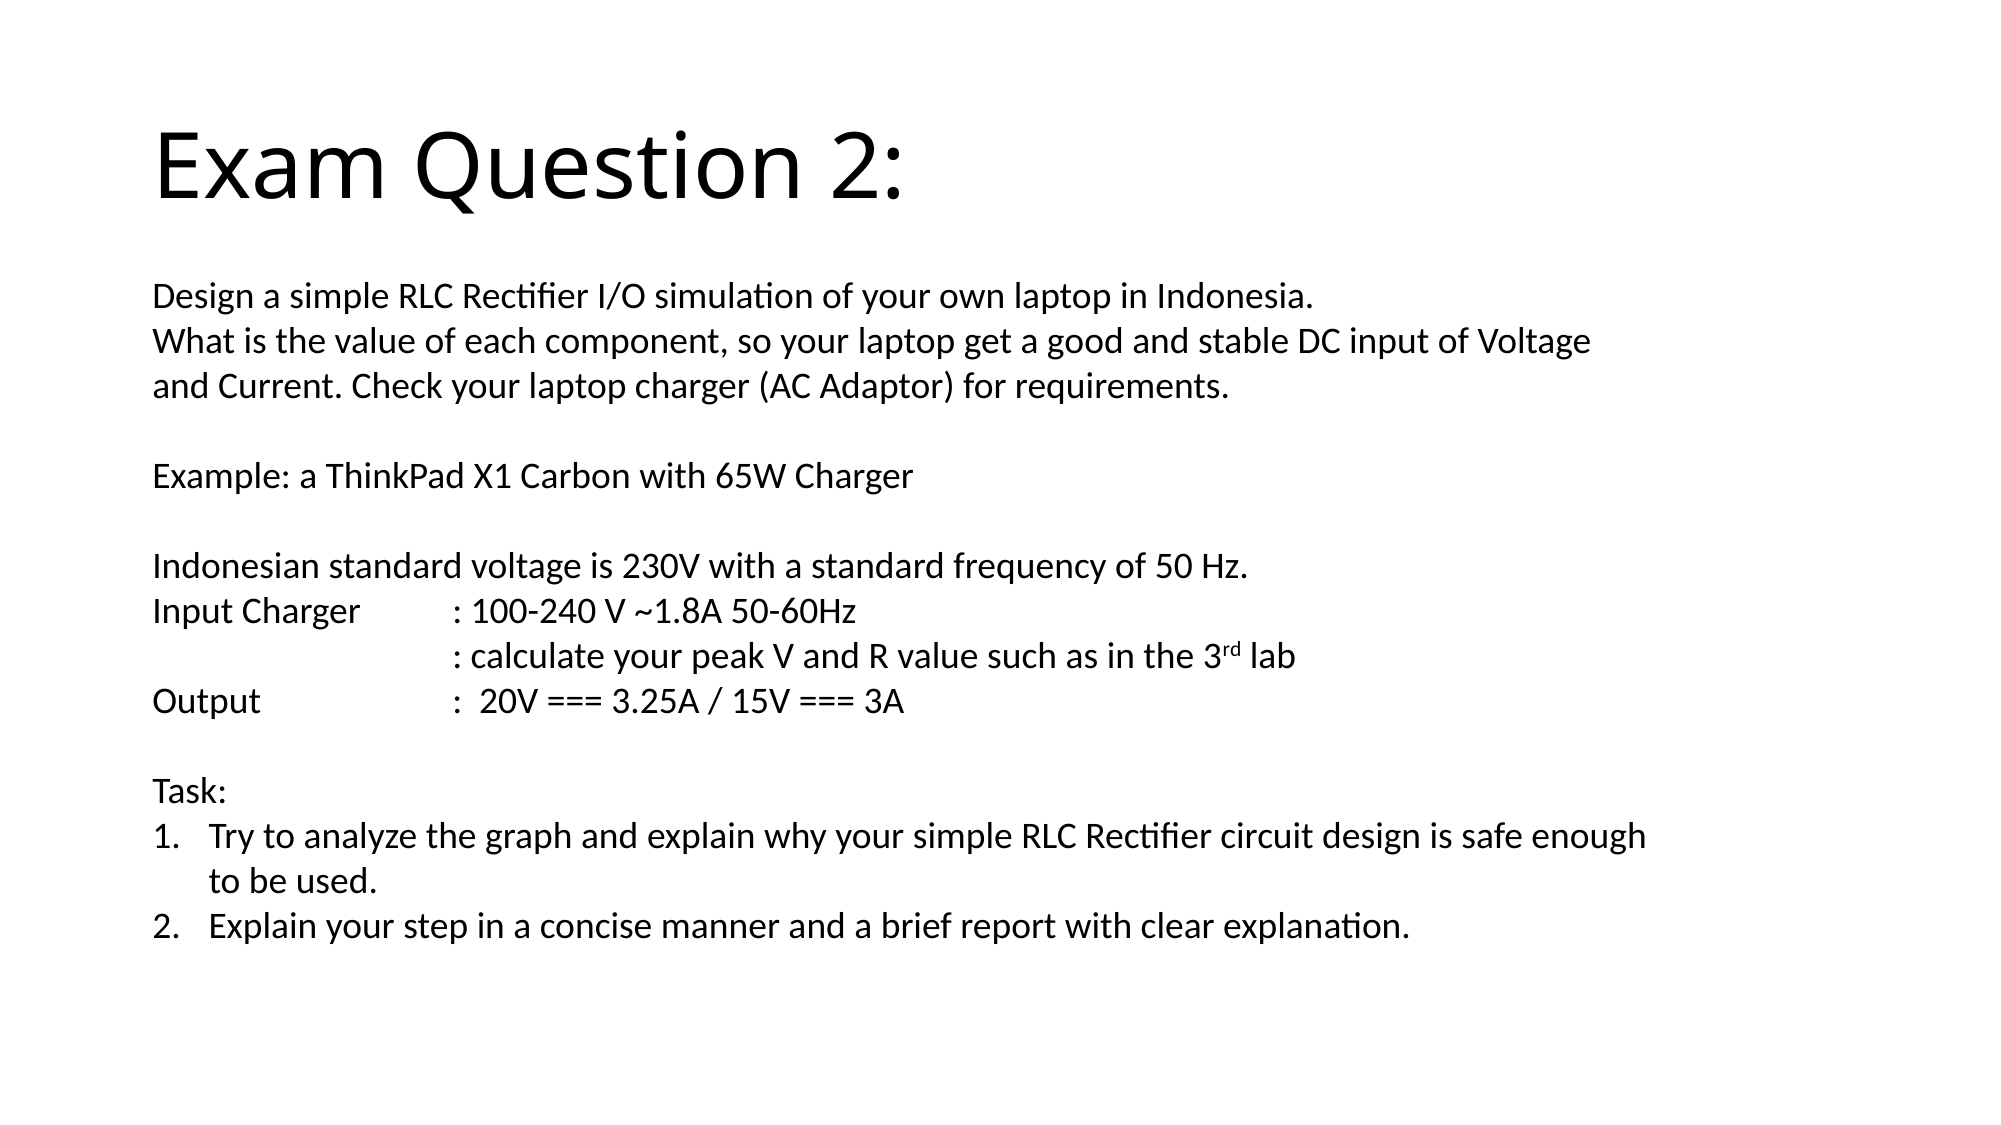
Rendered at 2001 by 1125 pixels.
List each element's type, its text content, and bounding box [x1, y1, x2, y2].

title Exam Question 2: [137, 59, 1863, 278]
text_box Design a simple RLC Rectifier I/O simulation of your own laptop in Indonesia. What is the value of each component, so your laptop get a good and stable DC input of Voltage and Current. Check your laptop charger (AC Adaptor) for requirements. Example: a ThinkPad X1 Carbon with 65W Charger Indonesian standard voltage is 230V with a standard frequency of 50 Hz. Input Charger : 100-240 V ~1.8A 50-60Hz : calculate your peak V and R value such as in the 3rd lab Output : 20V === 3.25A / 15V === 3A Task: Try to analyze the graph and explain why your simple RLC Rectifier circuit design is safe enough to be used. Explain your step in a concise manner and a brief report with clear explanation. [137, 263, 1672, 998]
